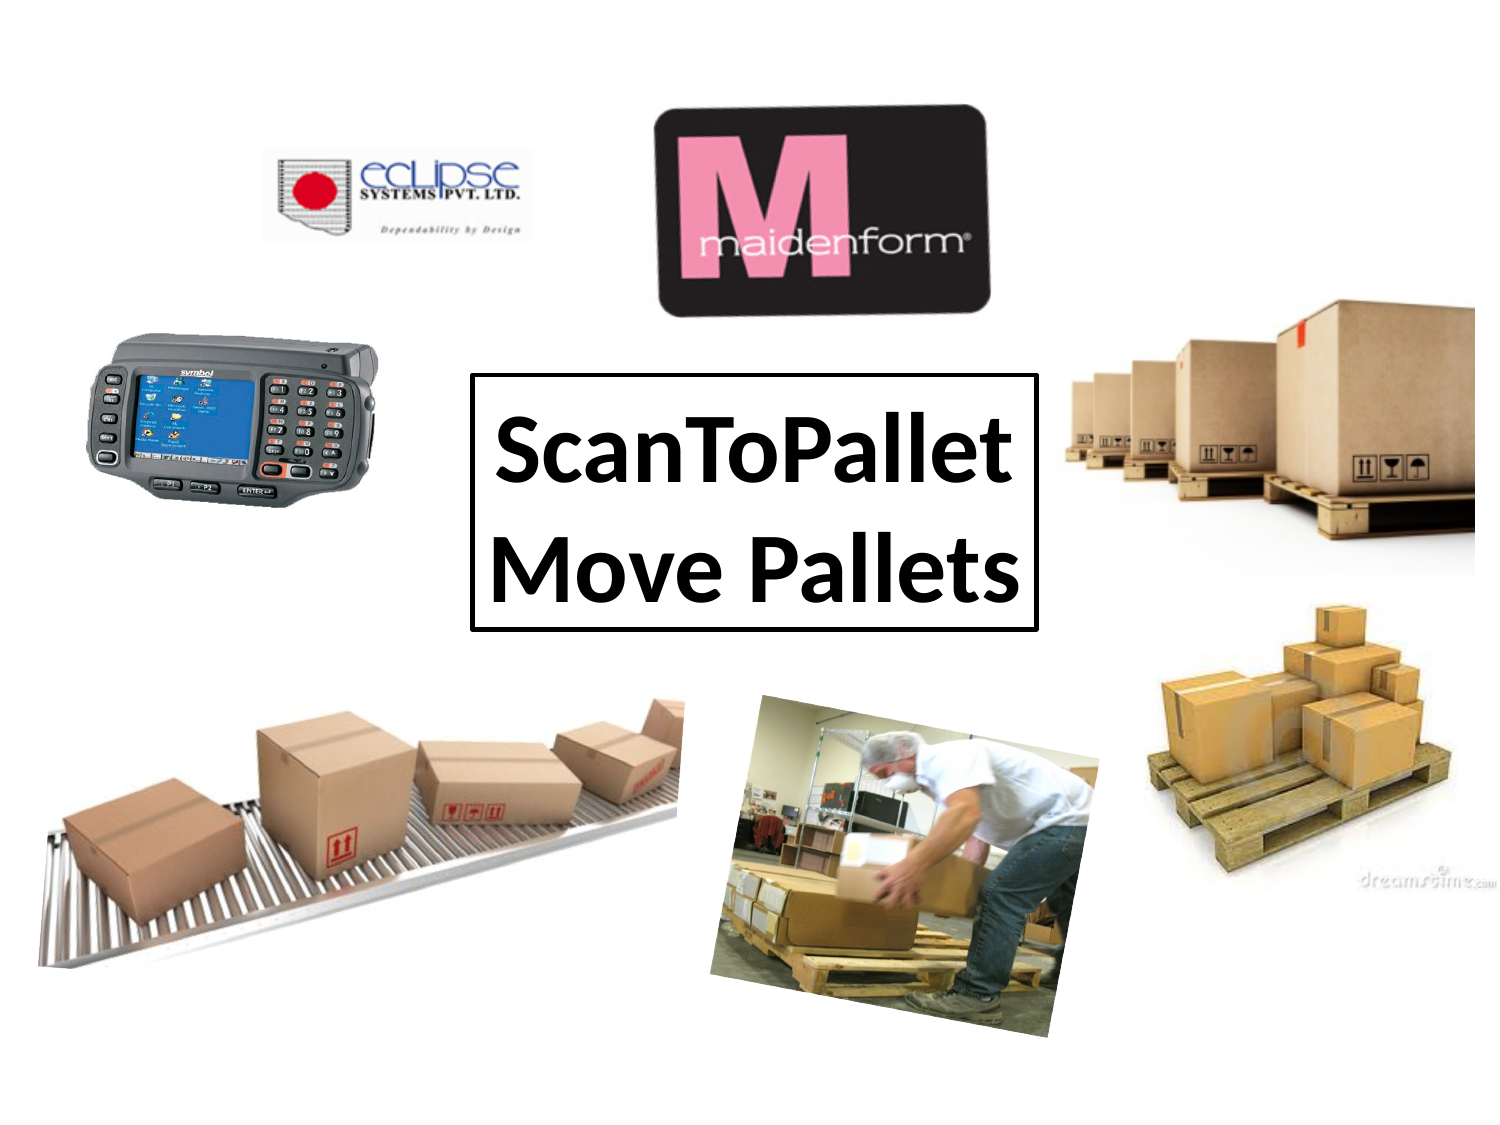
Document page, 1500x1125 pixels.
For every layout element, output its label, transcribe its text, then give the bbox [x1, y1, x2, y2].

picture [1044, 248, 1475, 576]
text_box ScanToPallet Move Pallets [470, 373, 1039, 632]
picture [710, 695, 1099, 1037]
picture [62, 149, 559, 565]
picture [1107, 577, 1500, 893]
picture [39, 615, 687, 1012]
picture [638, 78, 1006, 343]
